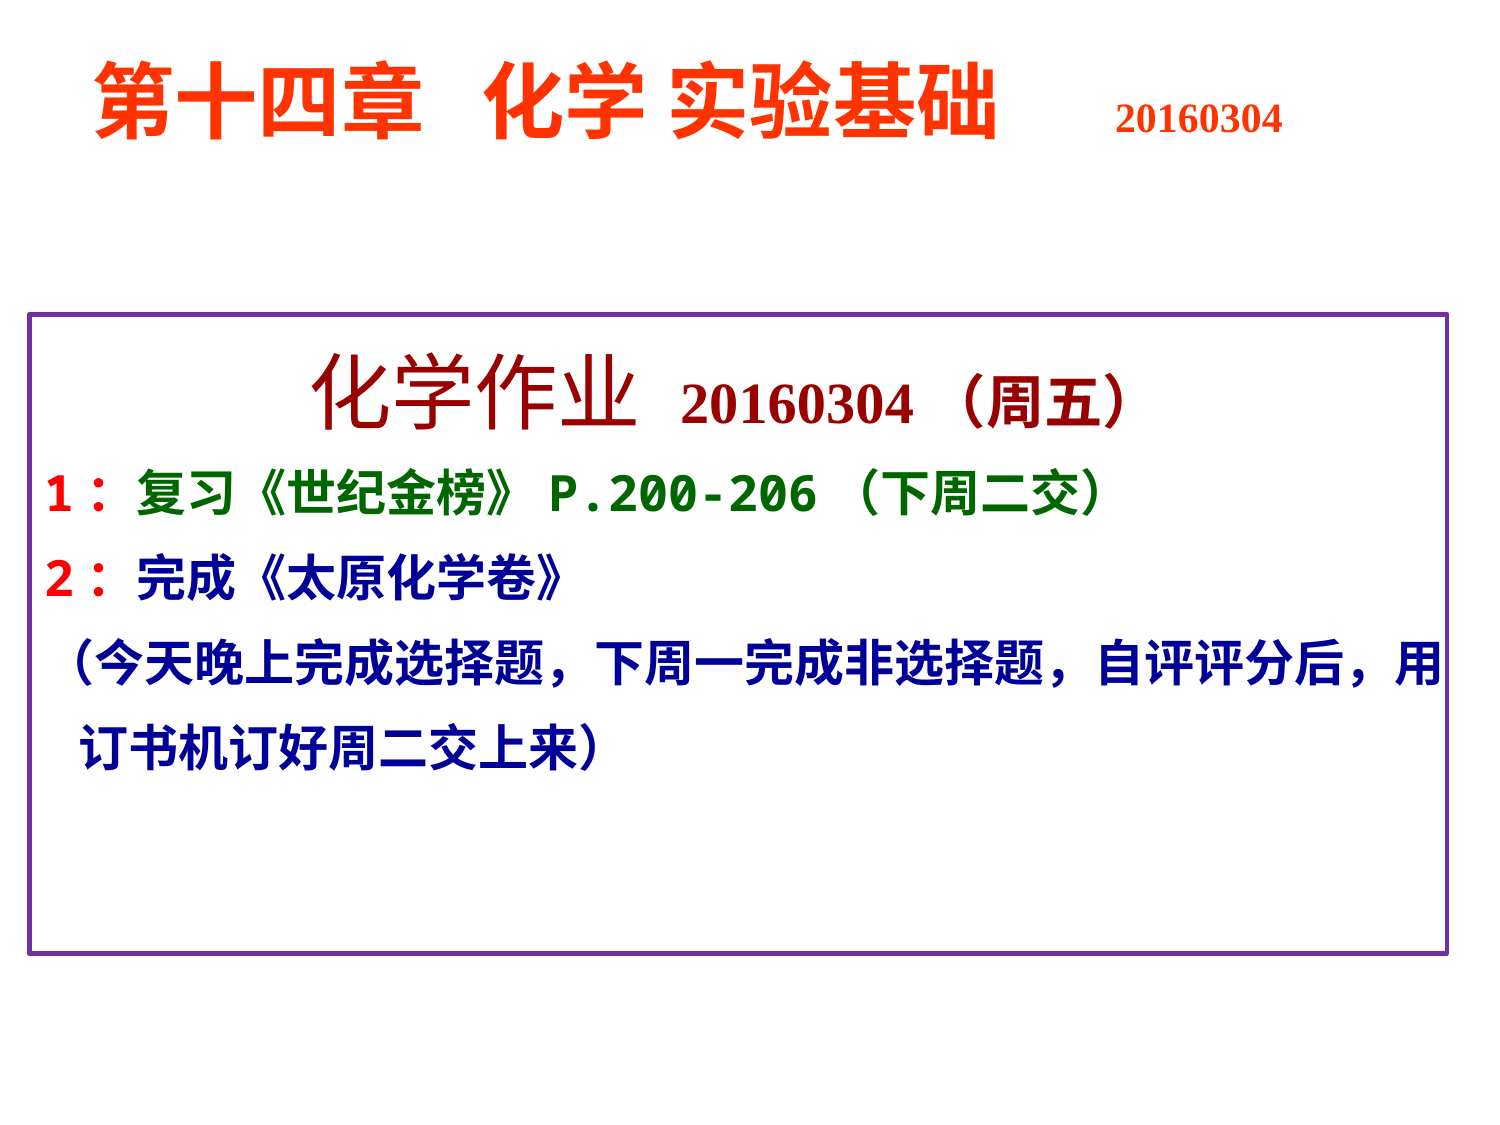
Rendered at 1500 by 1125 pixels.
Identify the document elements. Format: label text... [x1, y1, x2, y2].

text_box 第十四章 化学 实验基础 20160304 [76, 41, 1435, 157]
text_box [29, 290, 1500, 1076]
